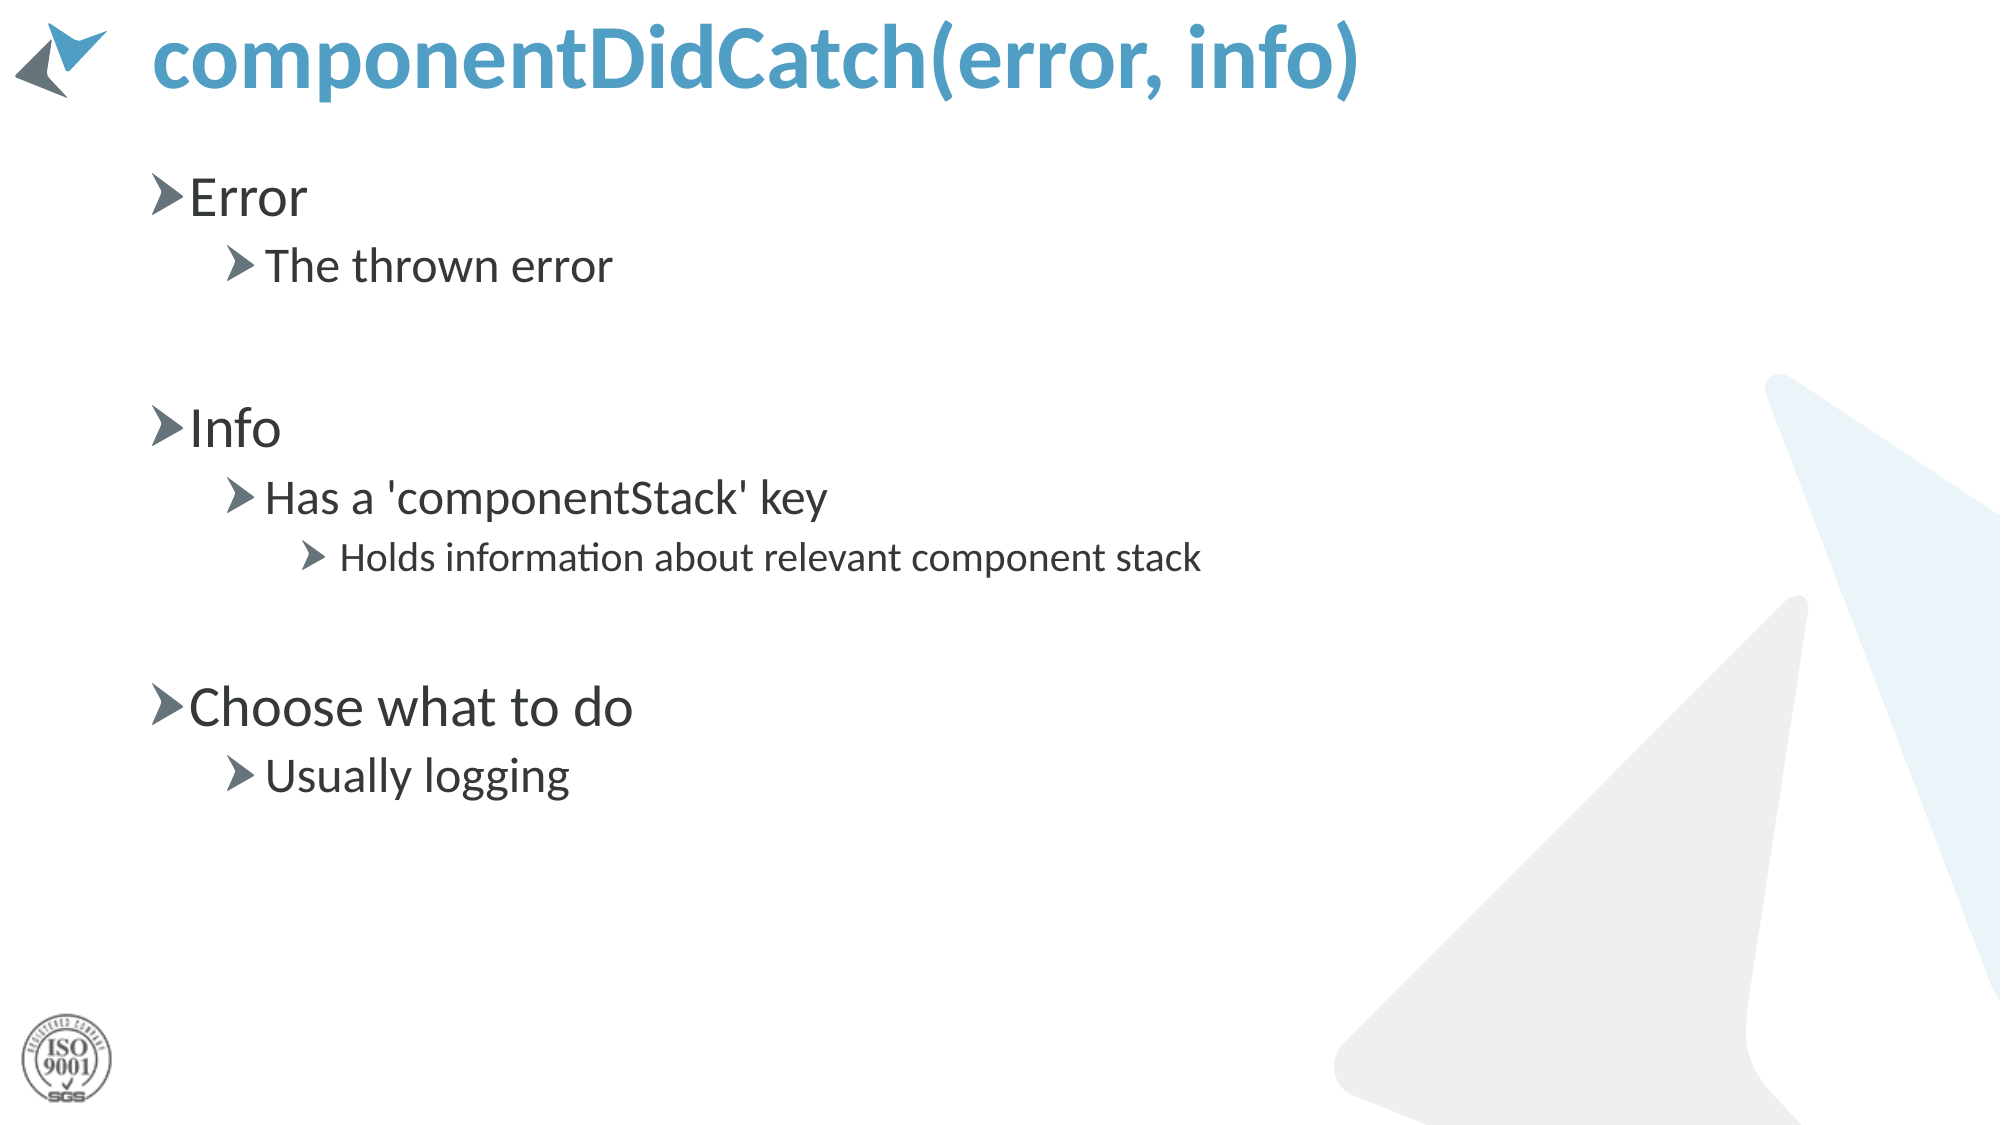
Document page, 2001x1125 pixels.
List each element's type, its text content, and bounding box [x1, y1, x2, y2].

picture [152, 405, 188, 446]
list Error The thrown error Info Has a 'componentStack' key Holds information about relevant component stack Choose what to do Usually logging [137, 158, 1963, 1010]
picture [227, 245, 258, 281]
picture [302, 540, 328, 570]
picture [20, 1011, 115, 1106]
picture [227, 477, 258, 513]
title componentDidCatch(error, info) [137, 0, 1838, 119]
picture [152, 683, 188, 725]
picture [227, 755, 258, 791]
picture [152, 173, 188, 215]
